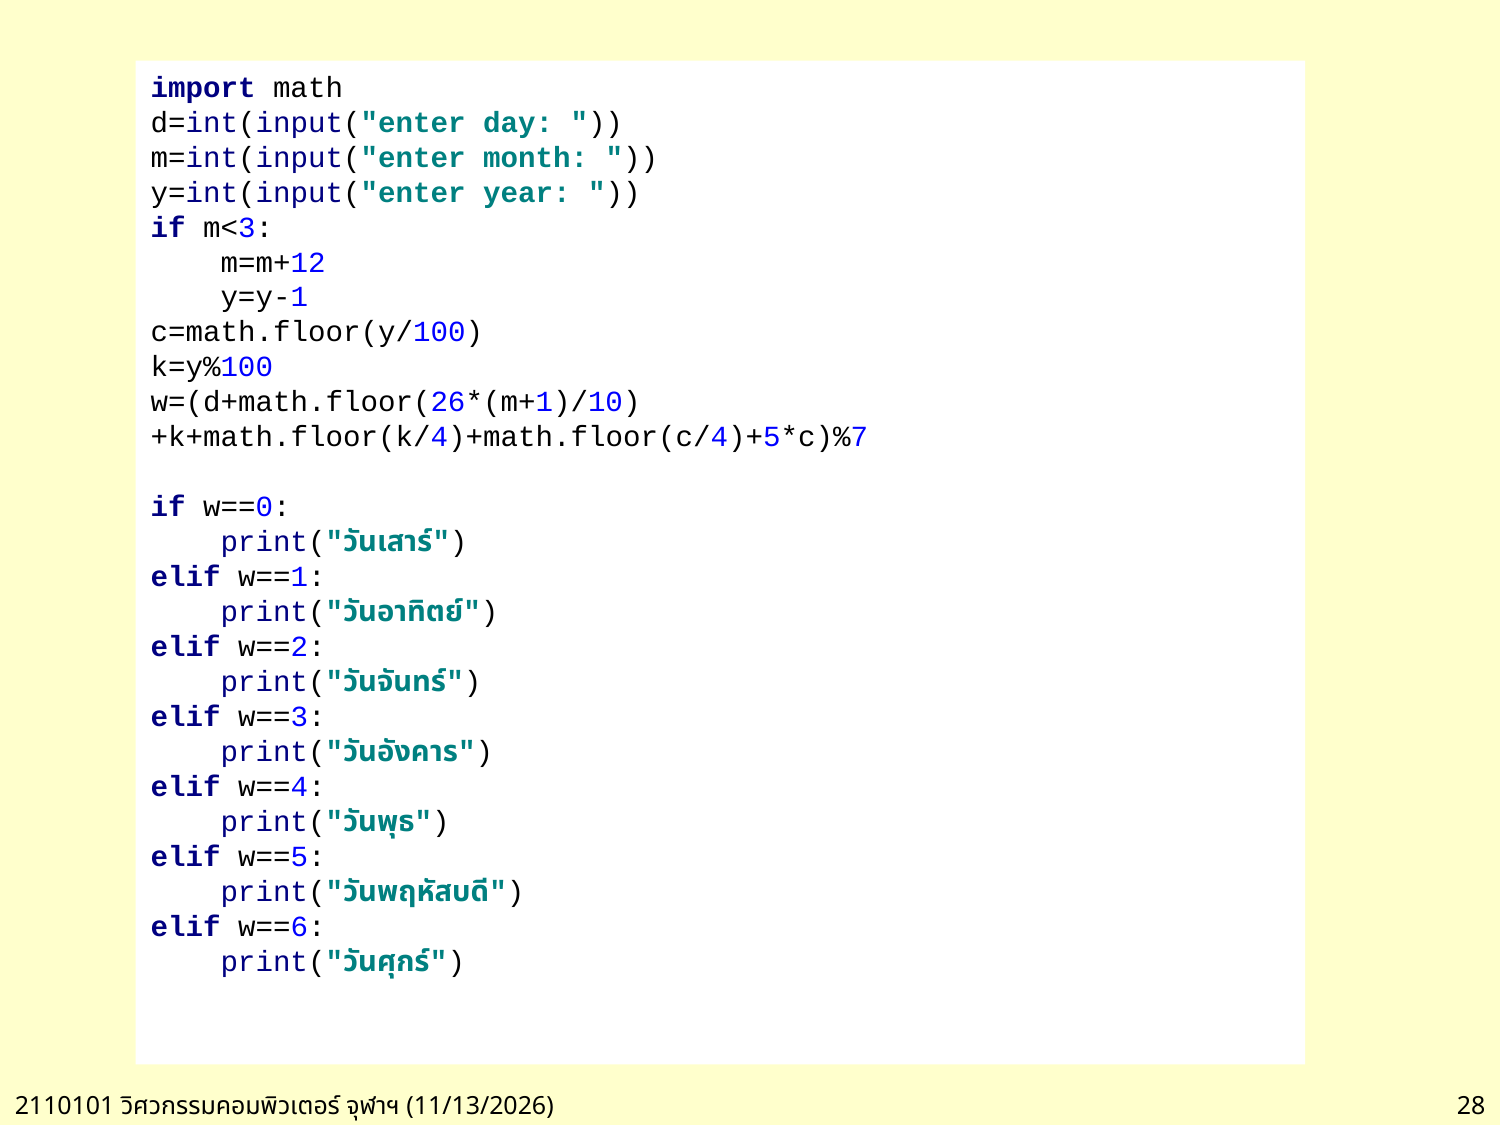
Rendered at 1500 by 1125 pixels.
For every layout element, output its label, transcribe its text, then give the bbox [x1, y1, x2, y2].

text_box import math d=int(input("enter day: ")) m=int(input("enter month: ")) y=int(input("enter year: ")) if m<3: m=m+12 y=y-1 c=math.floor(y/100) k=y%100 w=(d+math.floor(26*(m+1)/10) +k+math.floor(k/4)+math.floor(c/4)+5*c)%7 if w==0: print("วันเสาร์") elif w==1: print("วันอาทิตย์") elif w==2: print("วันจันทร์") elif w==3: print("วันอังคาร") elif w==4: print("วันพุธ") elif w==5: print("วันพฤหัสบดี") elif w==6: print("วันศุกร์") [135, 60, 1306, 1065]
